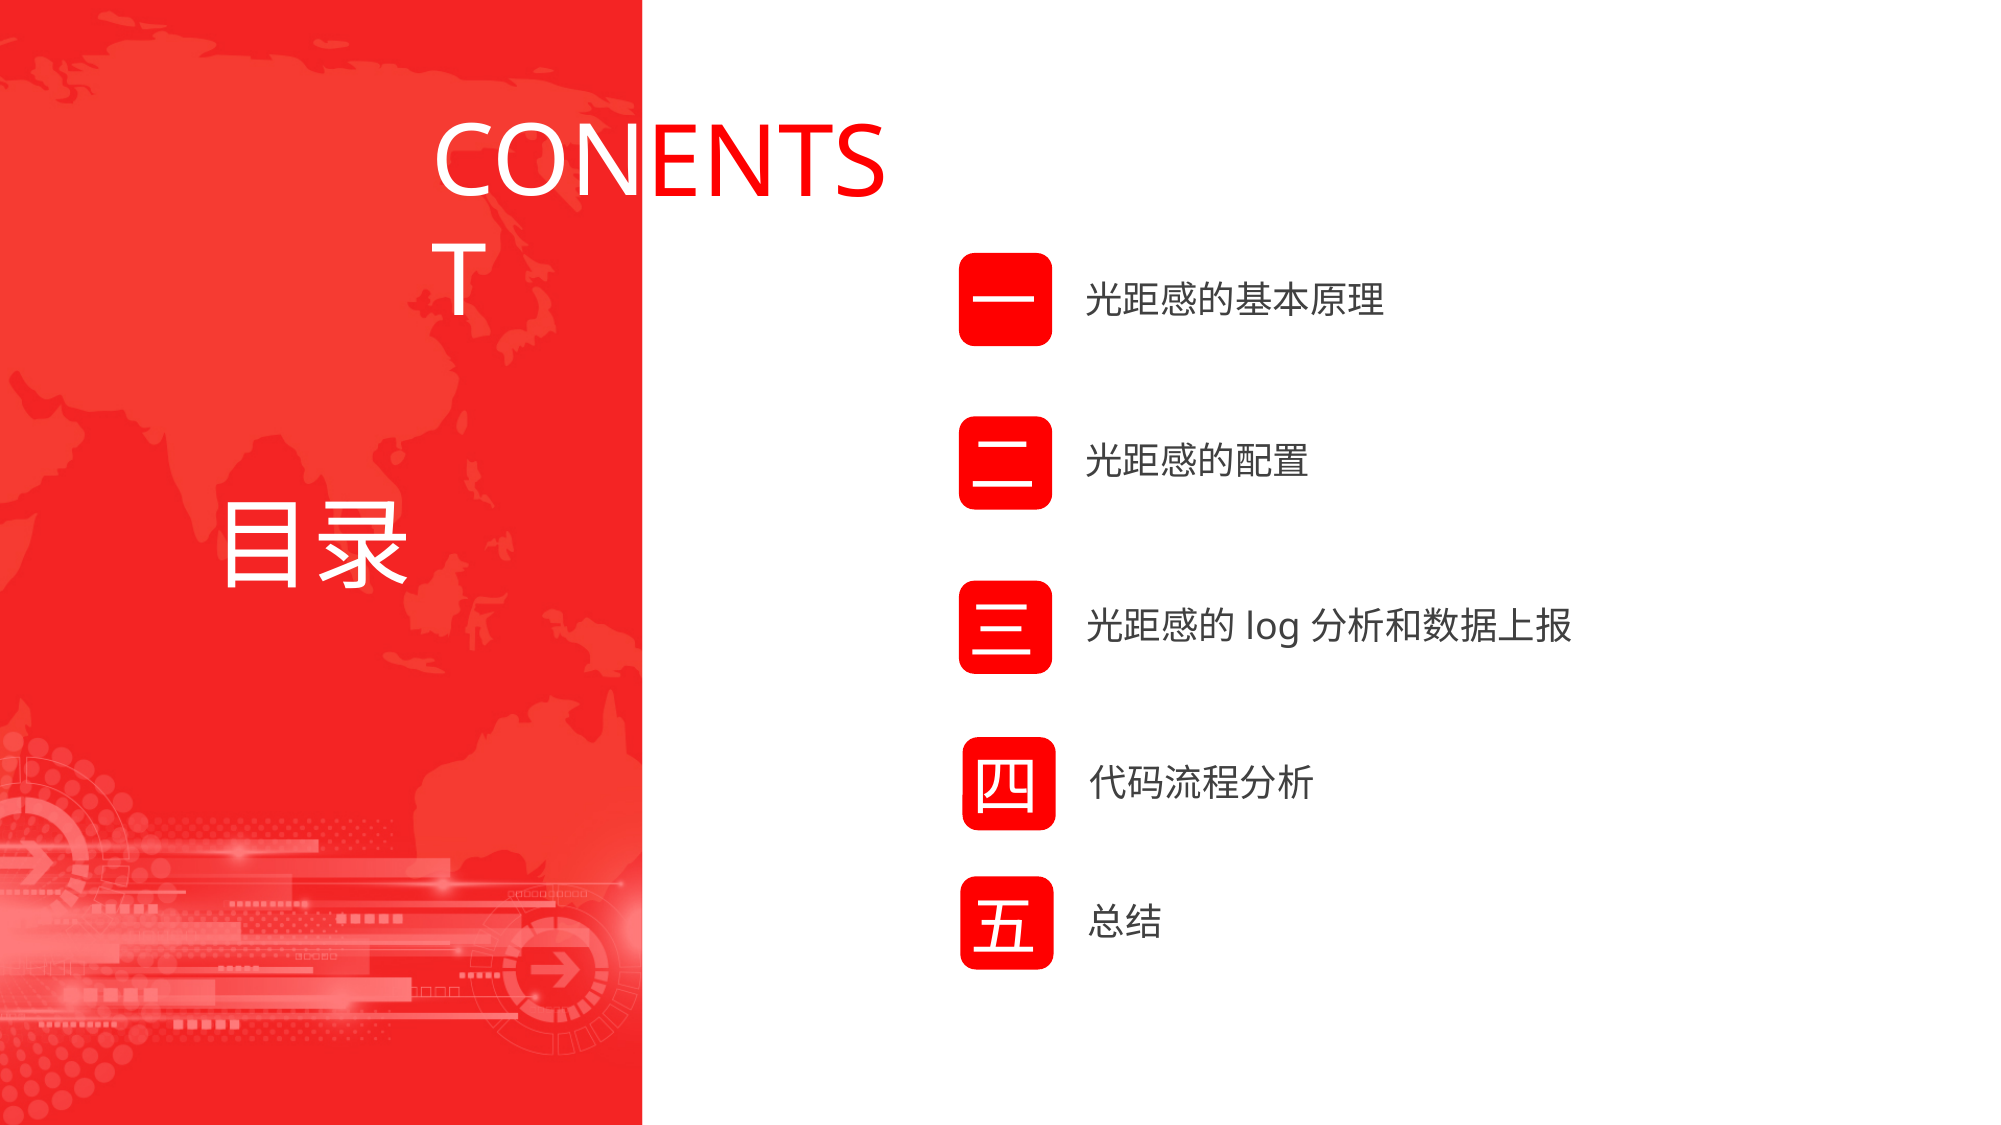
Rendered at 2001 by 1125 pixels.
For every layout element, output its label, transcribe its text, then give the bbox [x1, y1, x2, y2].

text_box 光距感的基本原理 [1070, 268, 1782, 329]
text_box 五 [955, 875, 1072, 971]
text_box 总结 [1072, 890, 1795, 951]
text_box 一 [955, 250, 1073, 346]
text_box 目录 [153, 473, 471, 609]
text_box CONT [415, 88, 675, 344]
picture [0, 0, 2001, 1125]
text_box 光距感的配置 [1070, 429, 1782, 490]
text_box 代码流程分析 [1074, 750, 1797, 811]
text_box 三 [953, 580, 1071, 676]
text_box 二 [954, 414, 1072, 510]
text_box 光距感的log分析和数据上报 [1071, 594, 1794, 655]
text_box 四 [957, 736, 1074, 832]
text_box ENTS [631, 88, 934, 224]
